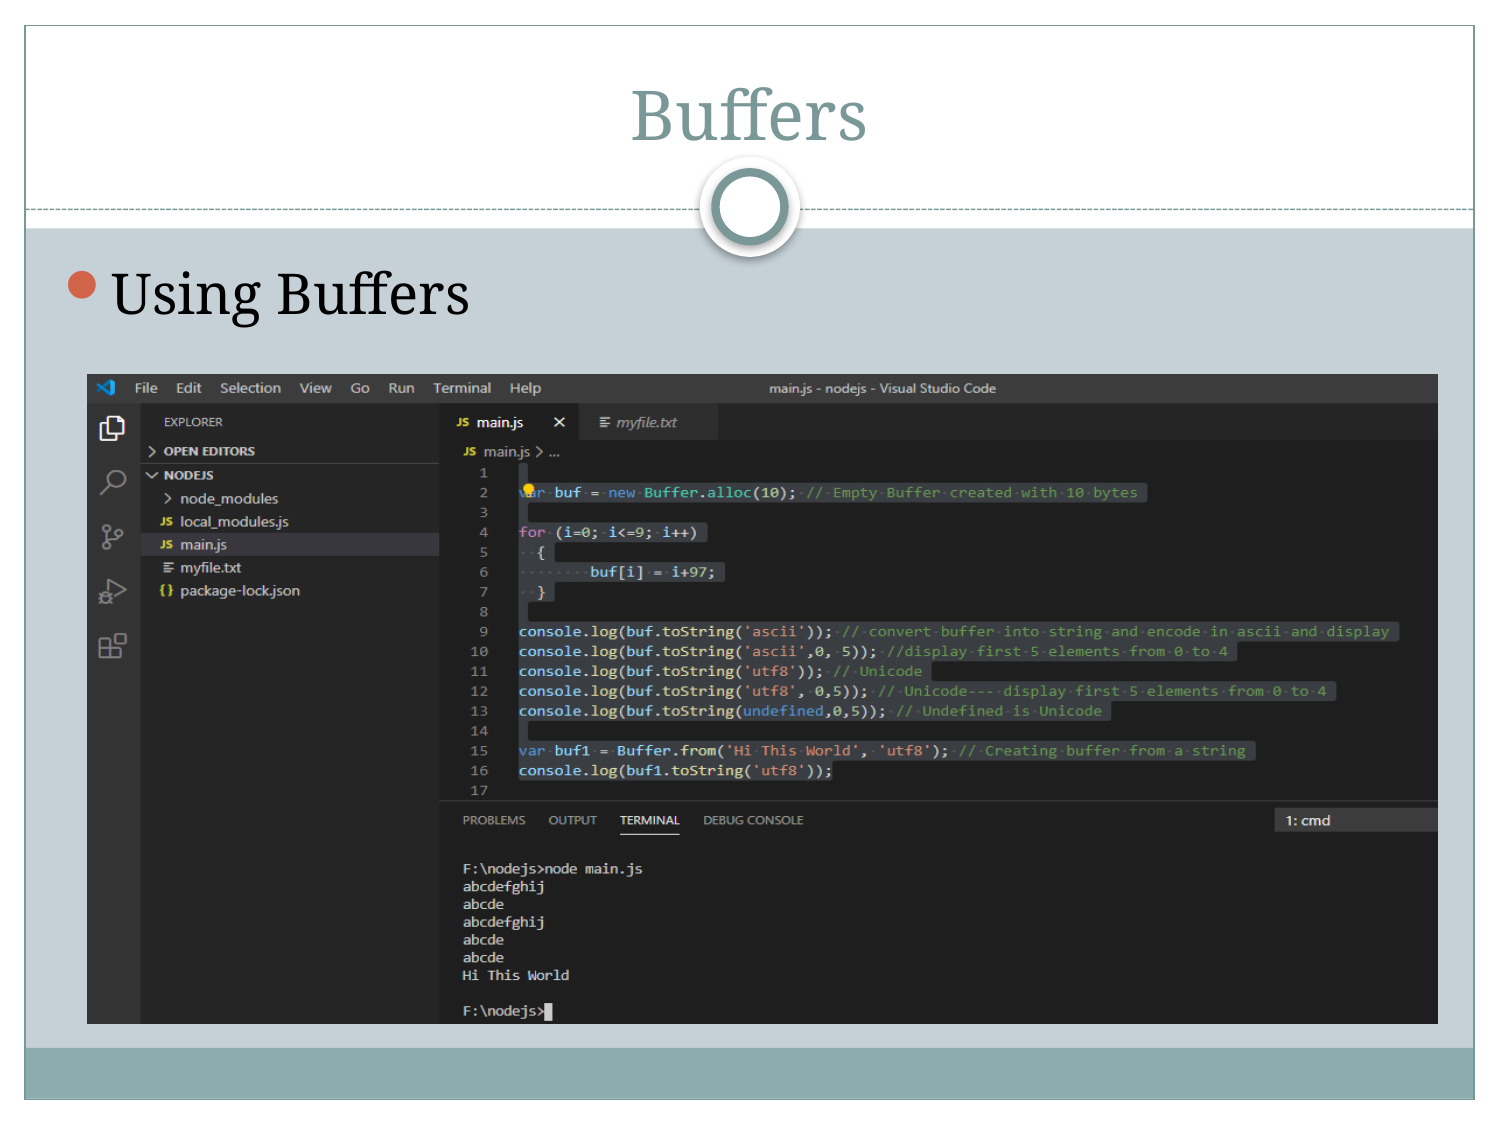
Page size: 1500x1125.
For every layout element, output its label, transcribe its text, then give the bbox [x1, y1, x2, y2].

title Buffers [49, 37, 1450, 162]
list Using Buffers [49, 250, 1445, 1001]
picture [87, 374, 1438, 1024]
